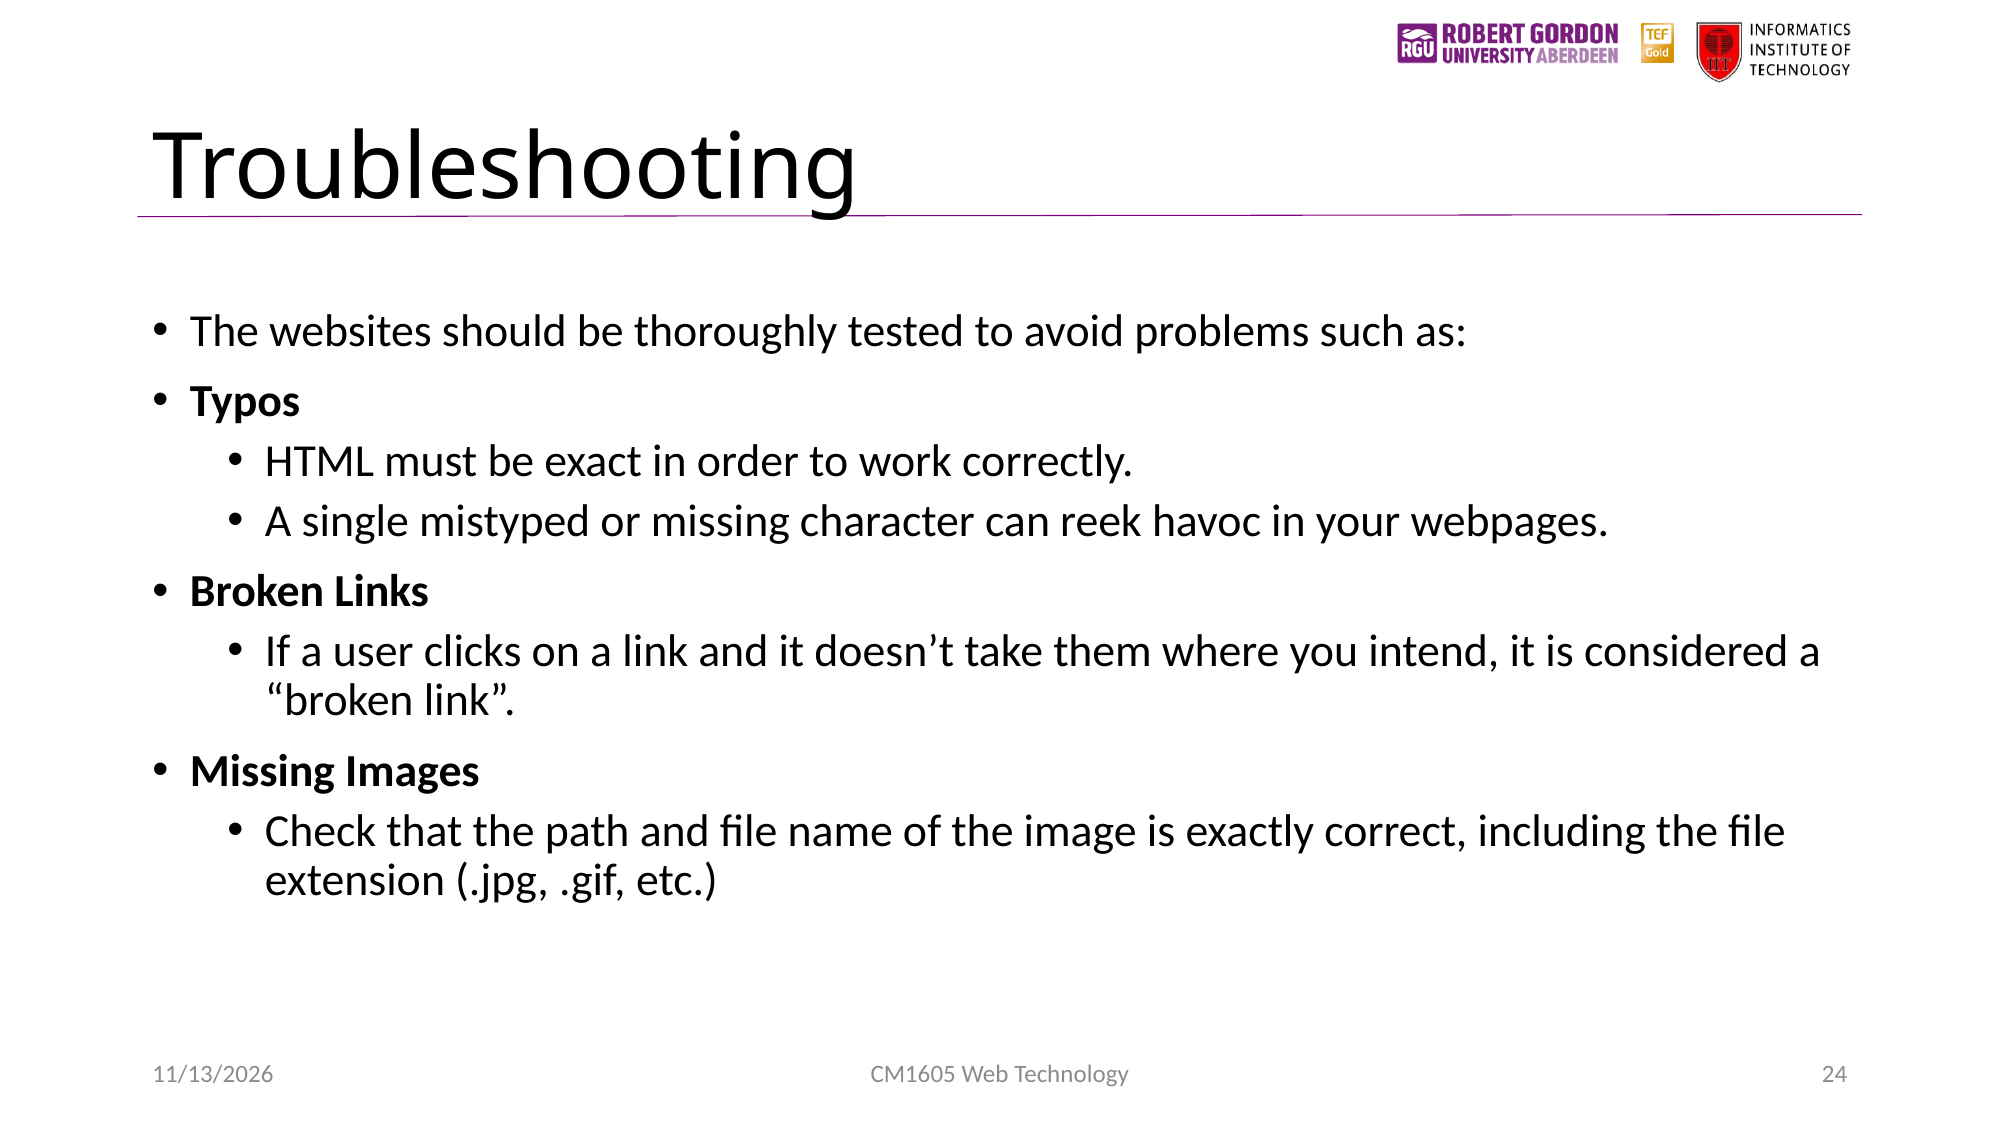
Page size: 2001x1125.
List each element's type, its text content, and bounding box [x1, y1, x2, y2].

title Troubleshooting [137, 59, 1863, 278]
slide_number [137, 1042, 588, 1103]
list The websites should be thoroughly tested to avoid problems such as: Typos HTML must be exact in order to work correctly. A single mistyped or missing character can reek havoc in your webpages. Broken Links If a user clicks on a link and it doesn’t take them where you intend, it is considered a “broken link”. Missing Images Check that the path and file name of the image is exactly correct, including the file extension (.jpg, .gif, etc.) [137, 299, 1863, 1014]
picture [1388, 5, 1863, 59]
slide_number 24 [1412, 1042, 1863, 1103]
footer CM1605 Web Technology [662, 1042, 1338, 1103]
